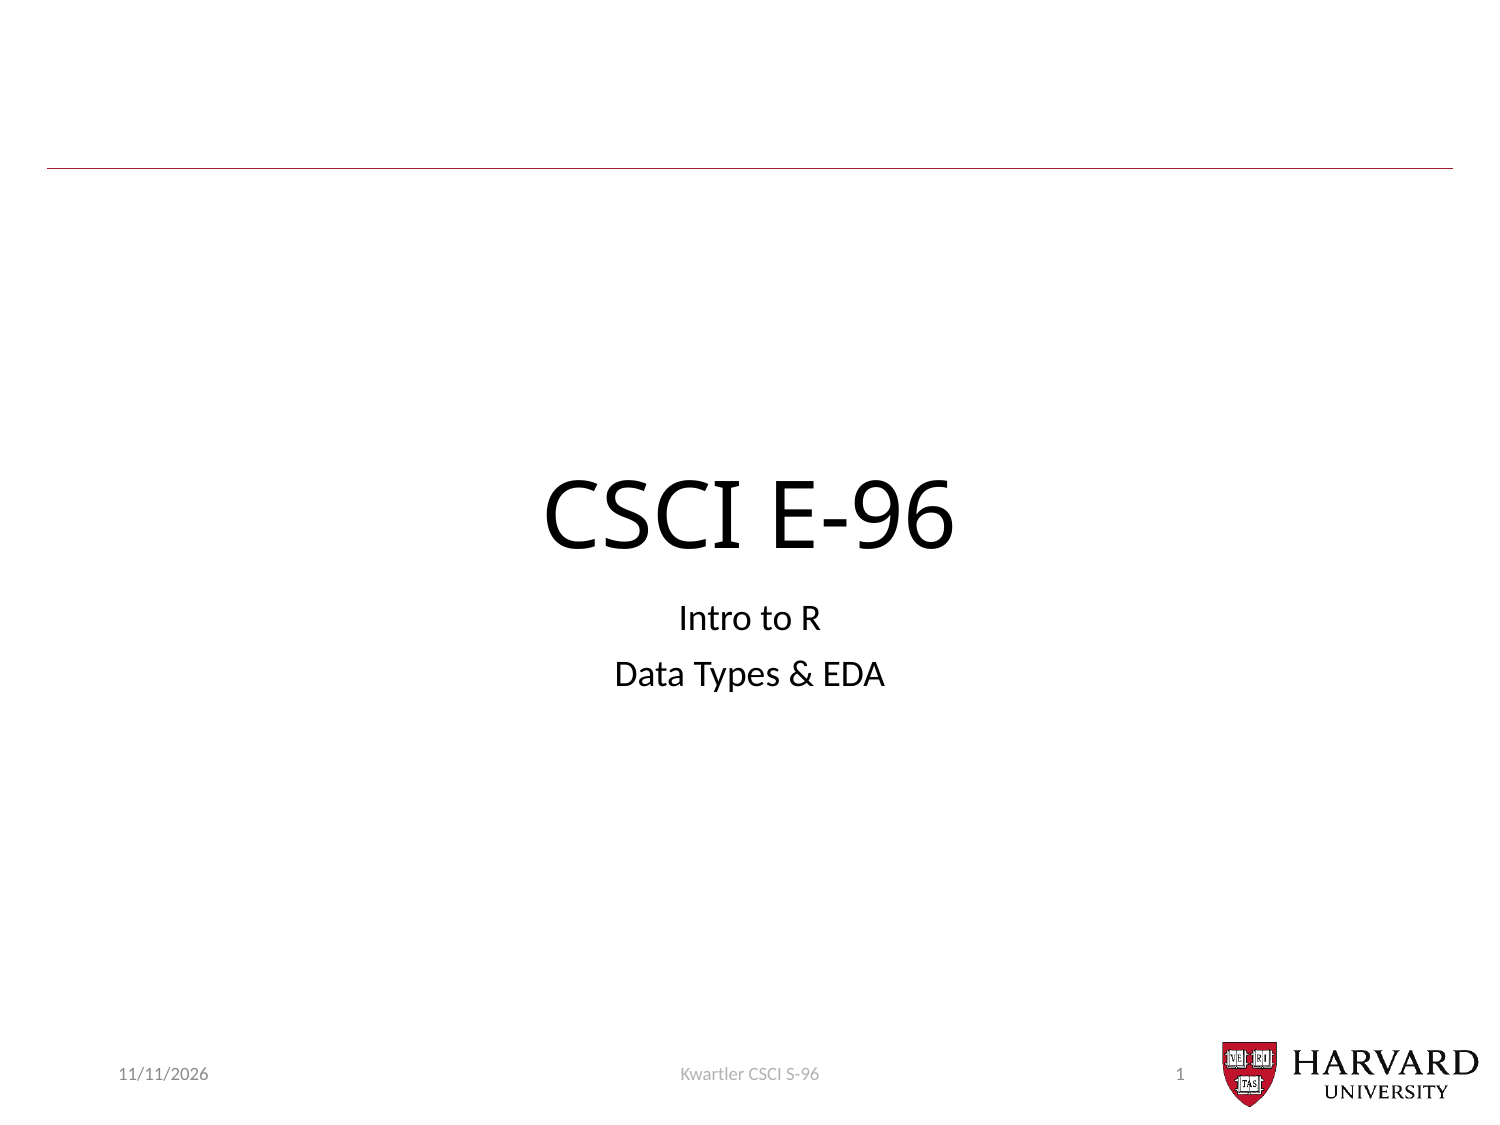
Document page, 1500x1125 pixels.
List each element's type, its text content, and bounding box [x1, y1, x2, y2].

footer Kwartler CSCI S-96 [496, 1042, 1004, 1103]
subtitle Intro to R Data Types & EDA [187, 590, 1313, 863]
slide_number 1 [1059, 1042, 1200, 1103]
picture [1200, 1024, 1500, 1125]
title CSCI E-96 [187, 184, 1313, 576]
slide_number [103, 1042, 441, 1103]
